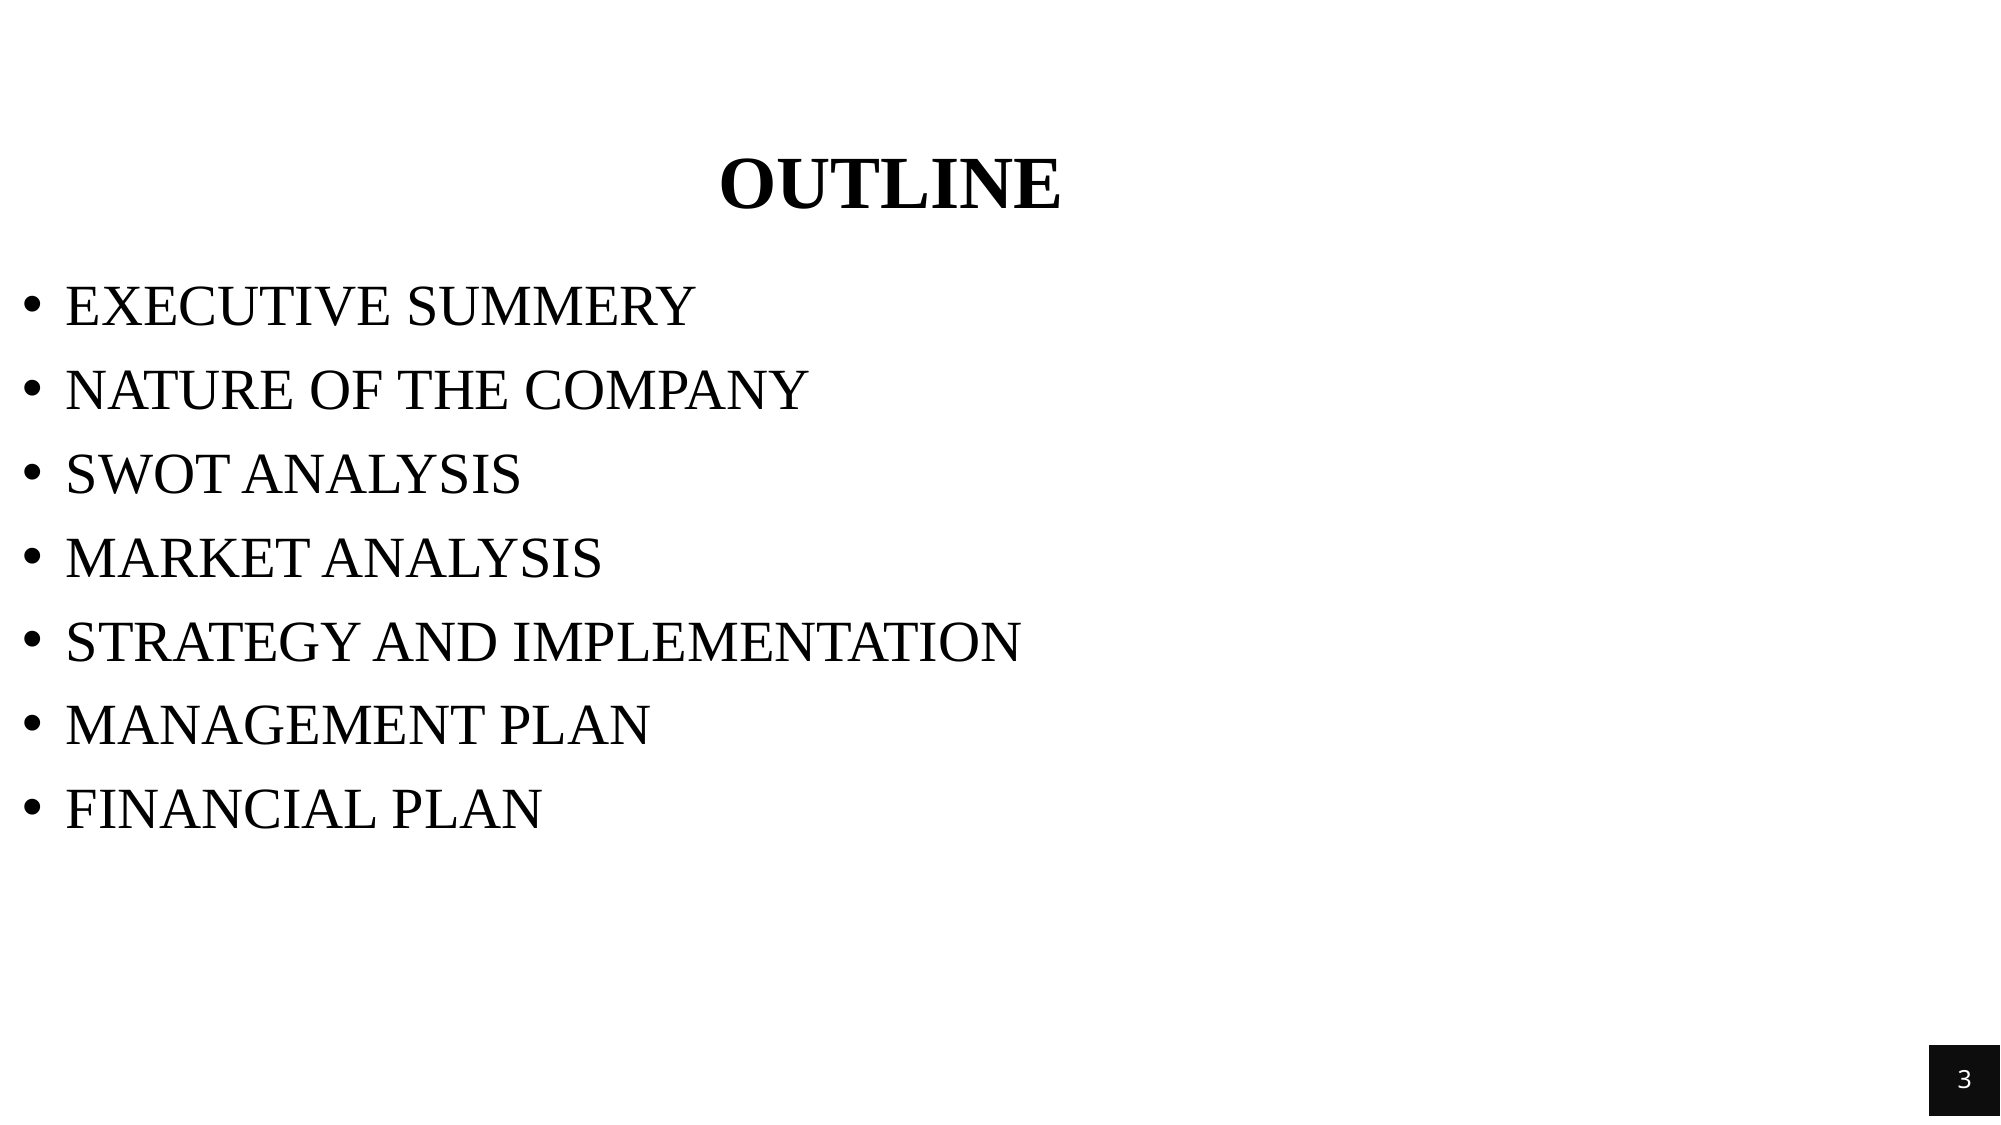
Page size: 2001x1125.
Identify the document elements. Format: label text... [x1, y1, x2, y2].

list EXECUTIVE SUMMERY NATURE OF THE COMPANY SWOT ANALYSIS MARKET ANALYSIS STRATEGY AND IMPLEMENTATION MANAGEMENT PLAN FINANCIAL PLAN [22, 156, 2000, 842]
slide_number 3 [1929, 1045, 2000, 1116]
text_box OUTLINE [692, 118, 1091, 239]
